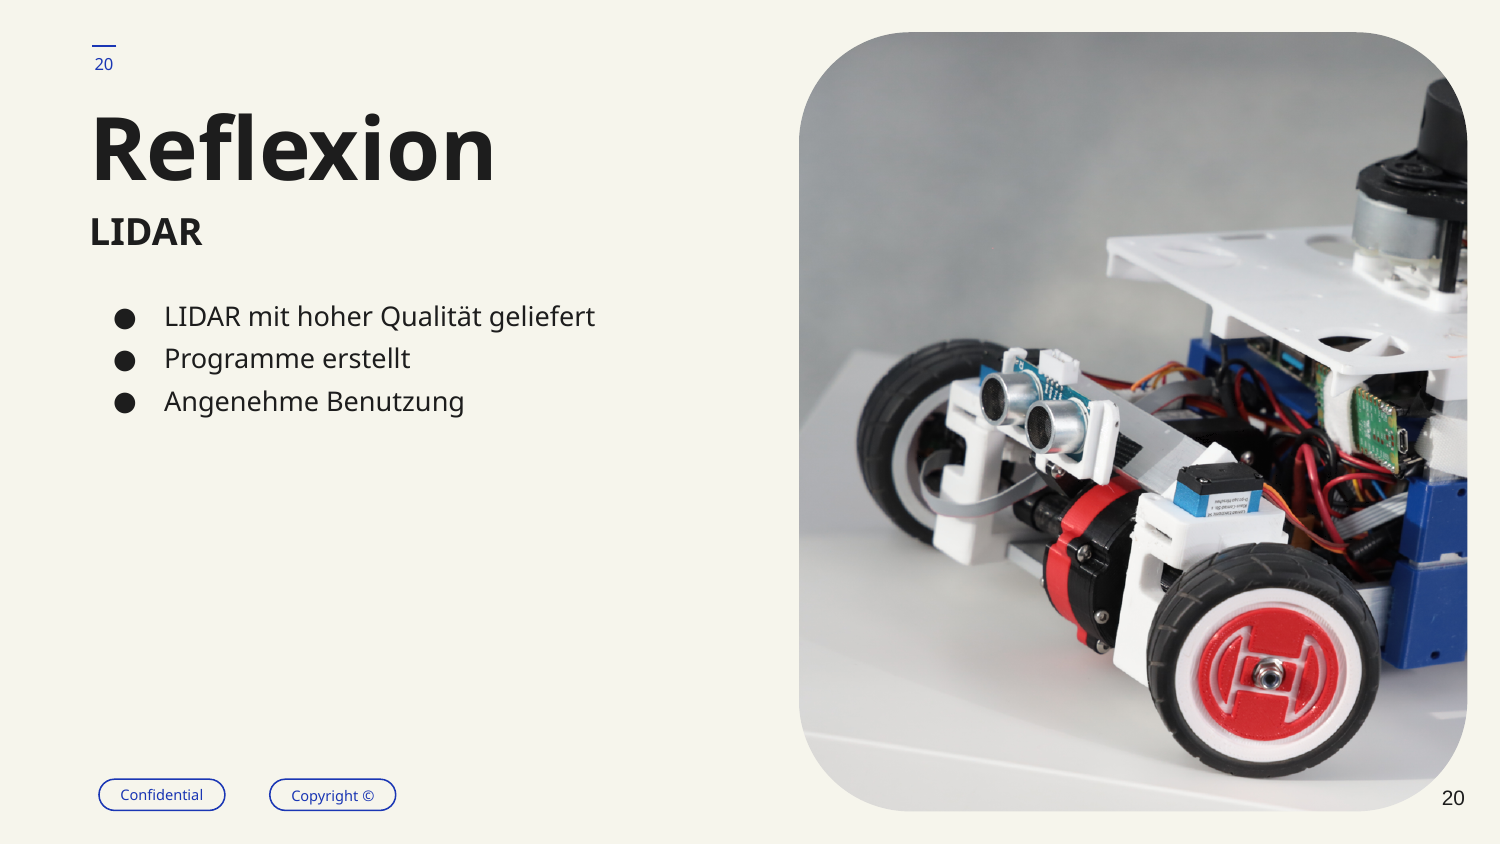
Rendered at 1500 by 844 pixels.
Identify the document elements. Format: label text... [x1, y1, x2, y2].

slide_number ‹#› [1389, 764, 1480, 830]
picture [798, 31, 1468, 812]
title LIDAR [74, 201, 793, 261]
slide_number ‹#› [69, 33, 140, 98]
list LIDAR mit hoher Qualität geliefert Programme erstellt Angenehme Benutzung [74, 274, 685, 716]
title Reflexion [74, 97, 793, 201]
